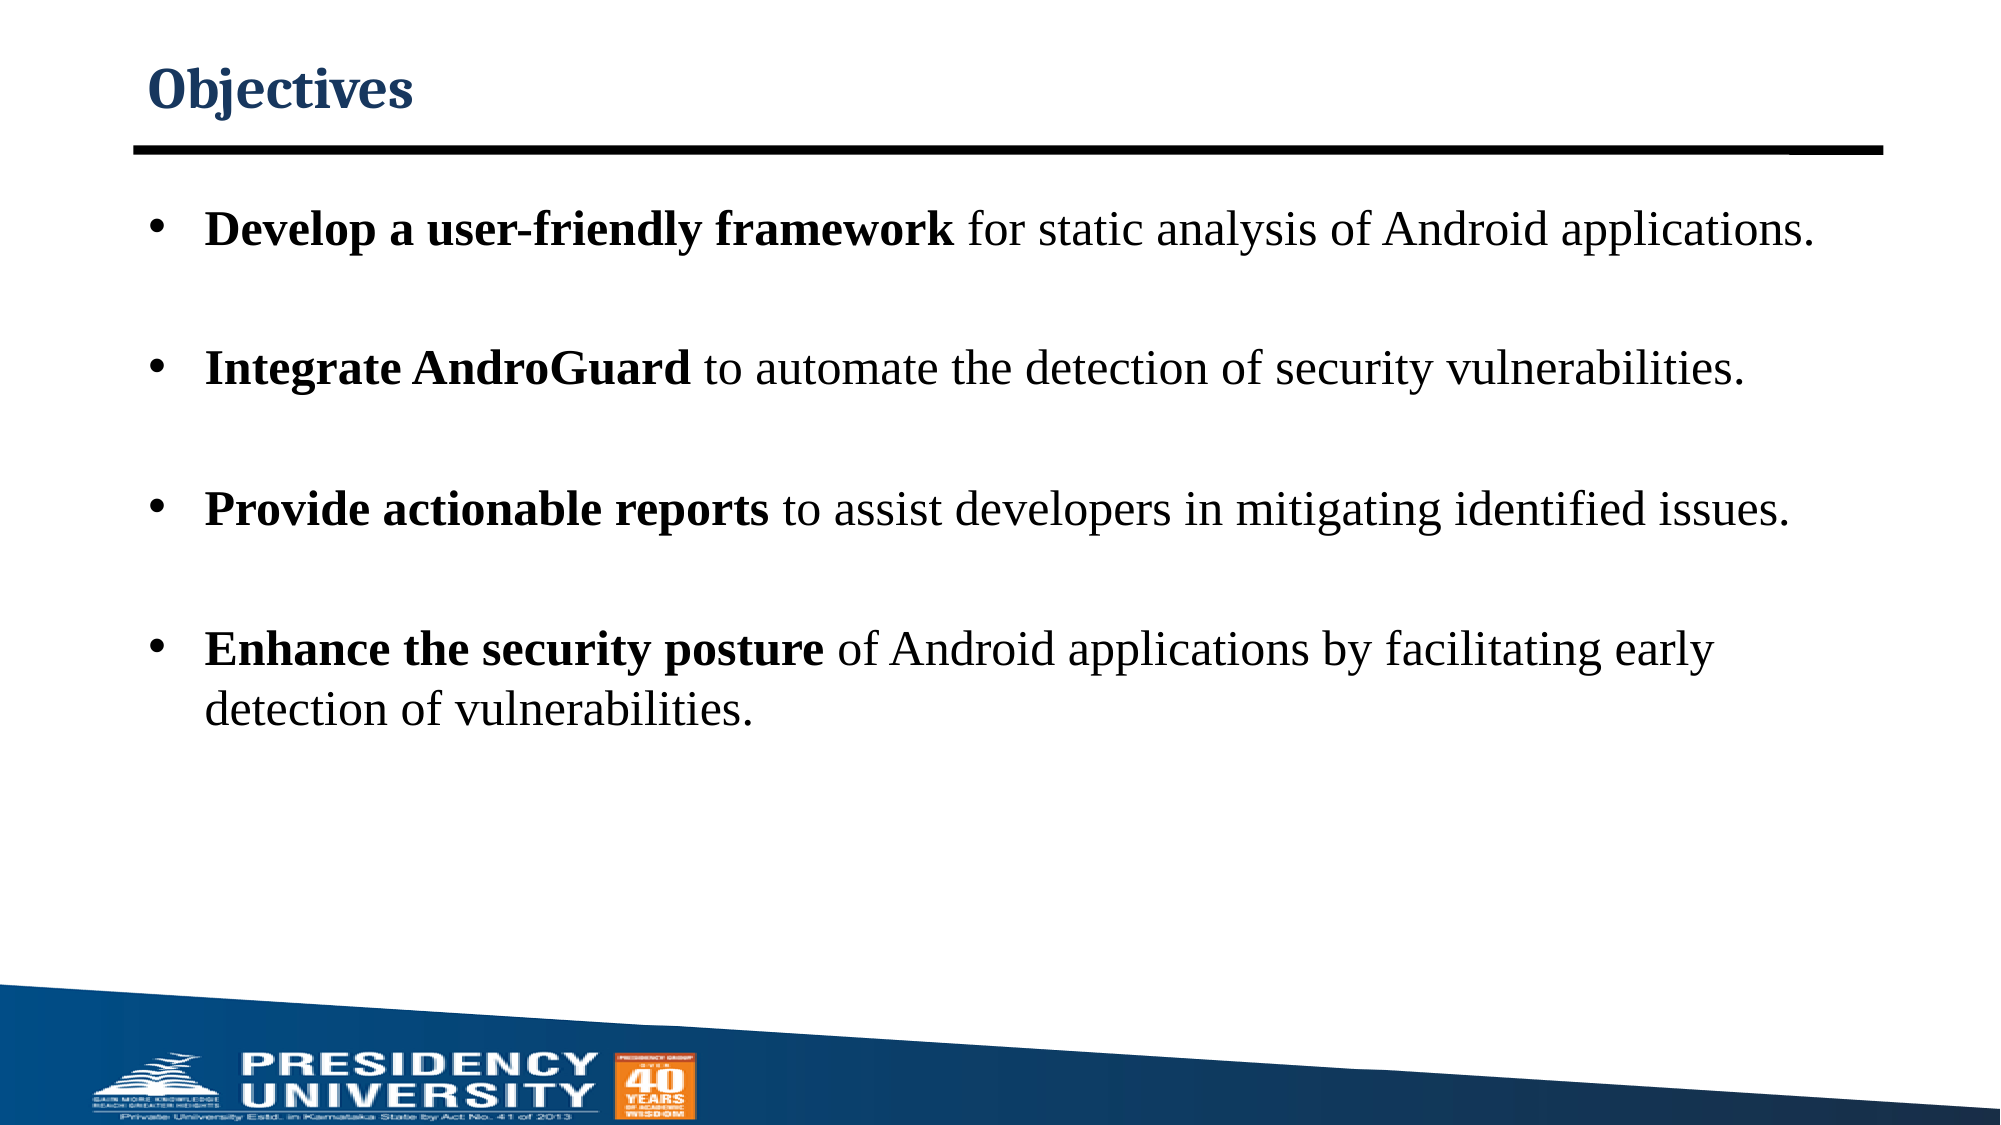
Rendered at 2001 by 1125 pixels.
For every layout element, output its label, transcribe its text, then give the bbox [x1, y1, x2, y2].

title Objectives [133, 45, 1884, 125]
picture [0, 982, 2000, 1125]
list Develop a user-friendly framework for static analysis of Android applications. Integrate AndroGuard to automate the detection of security vulnerabilities. Provide actionable reports to assist developers in mitigating identified issues. Enhance the security posture of Android applications by facilitating early detection of vulnerabilities. [133, 187, 1884, 1000]
